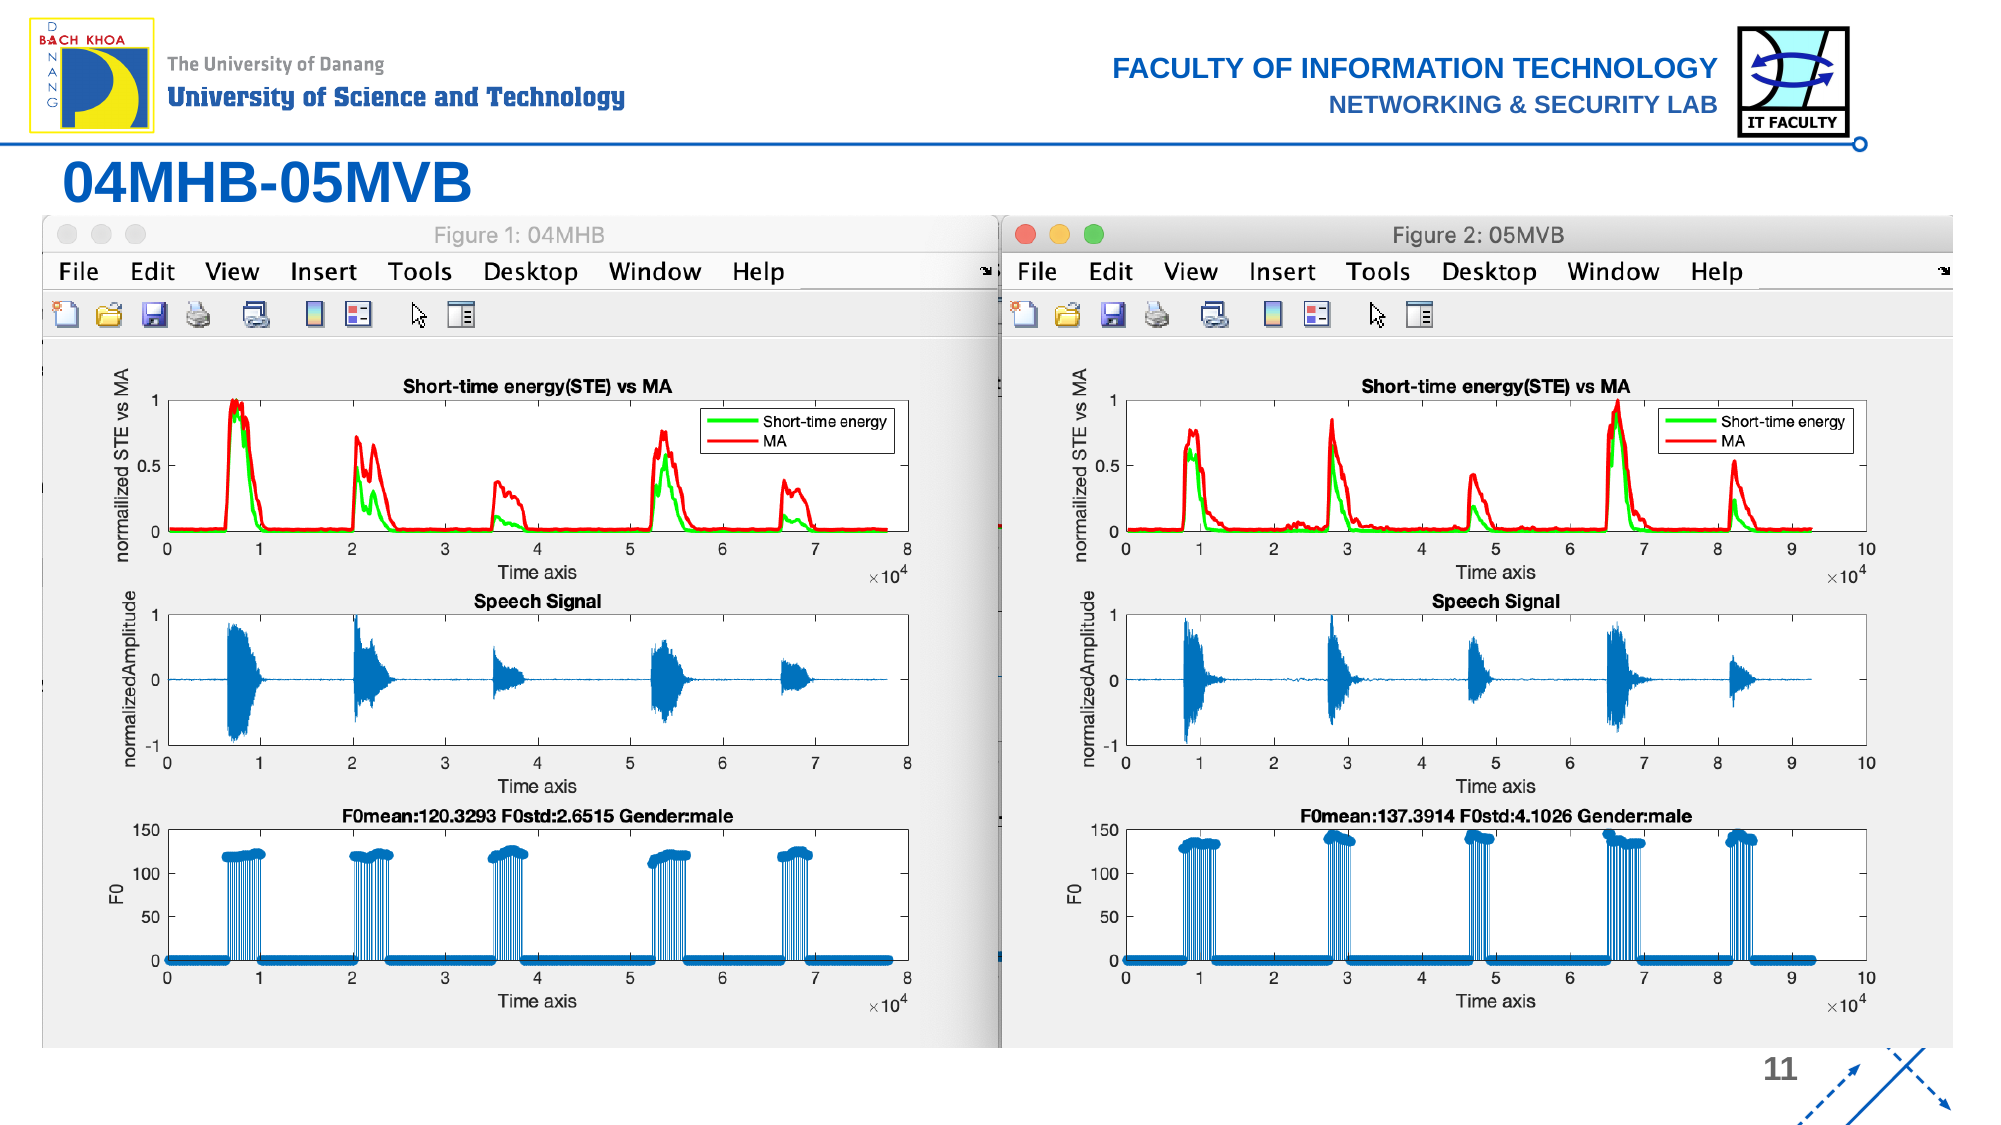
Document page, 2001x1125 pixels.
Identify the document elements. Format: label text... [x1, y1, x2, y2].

title 04MHB-05MVB [47, 136, 554, 212]
picture [0, 0, 2001, 1125]
